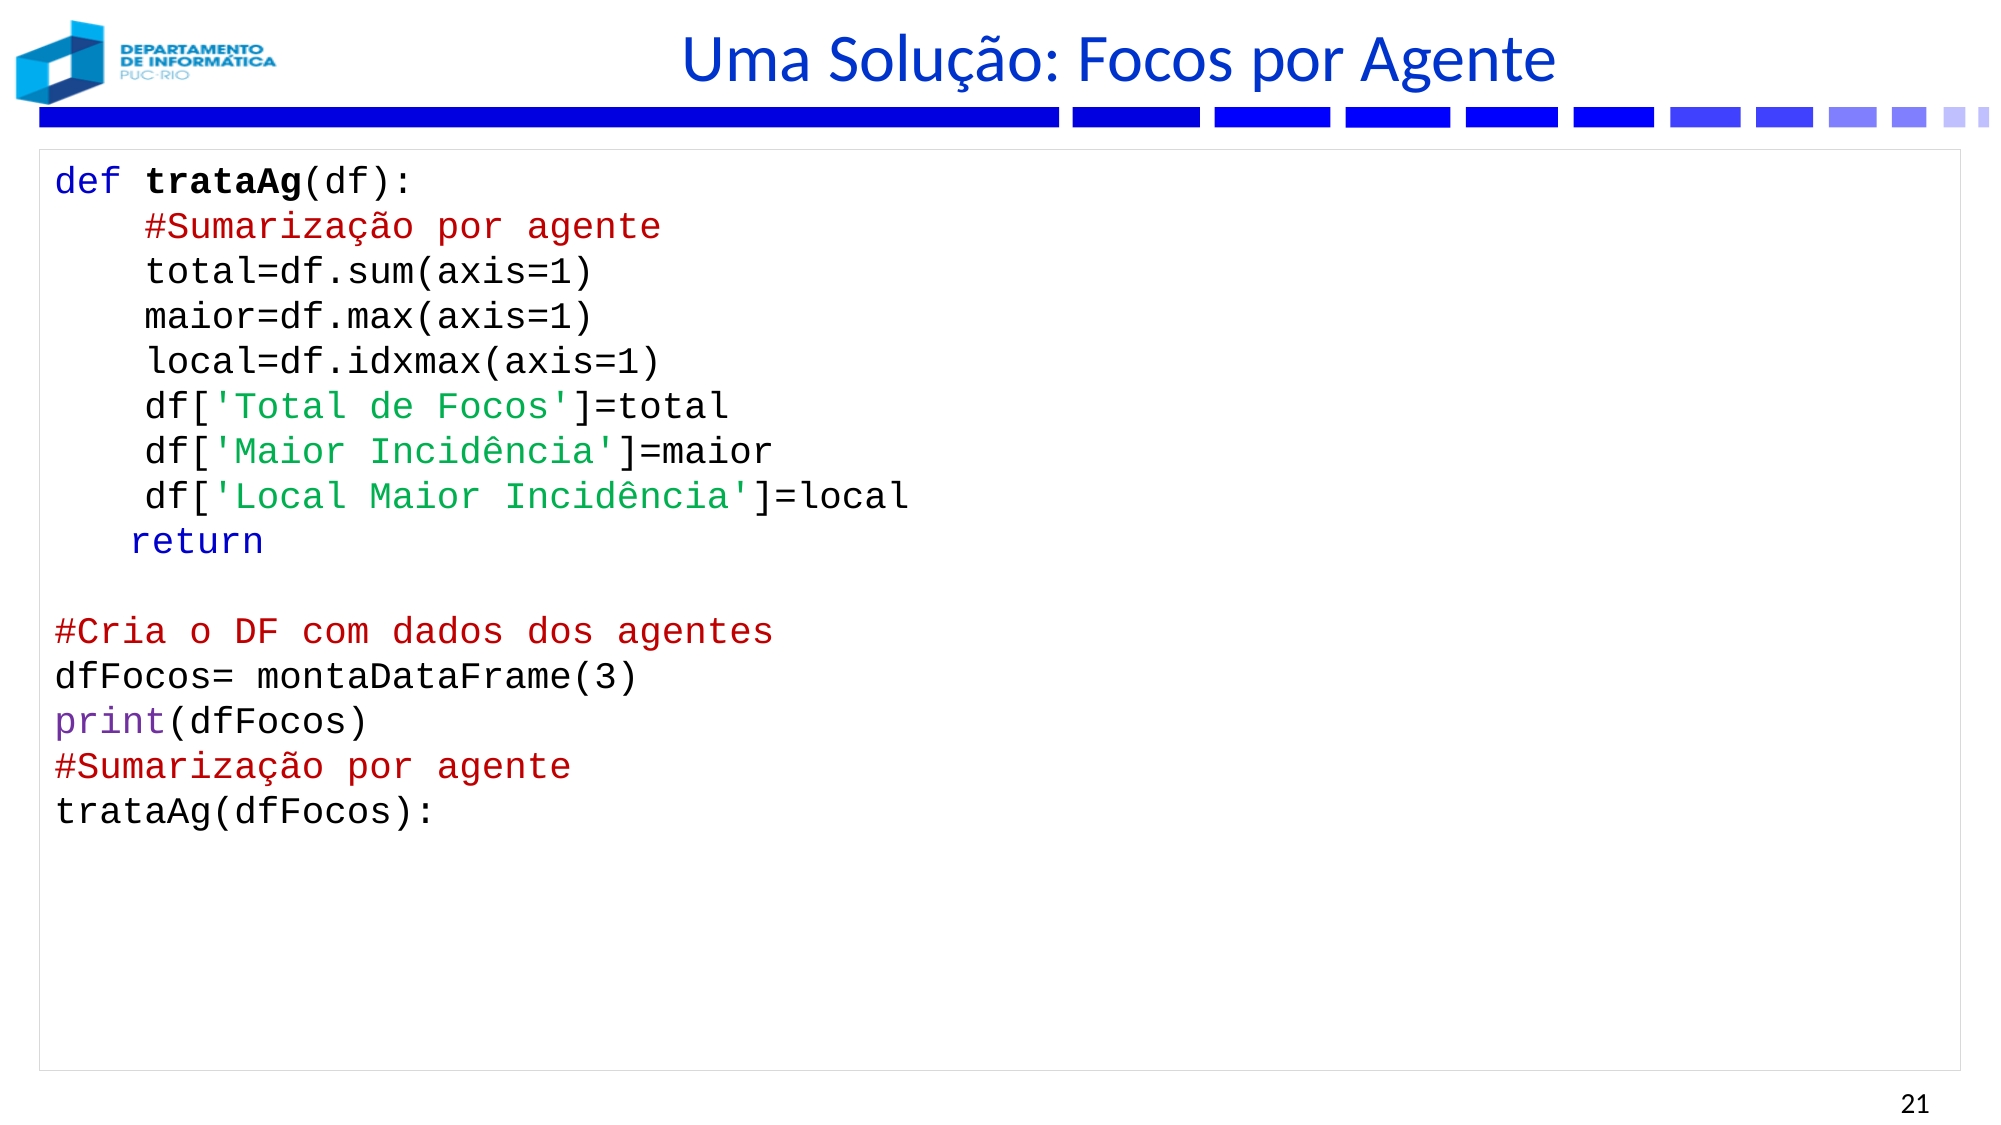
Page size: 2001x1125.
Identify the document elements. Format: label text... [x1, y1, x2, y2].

title Uma Solução: Focos por Agente [279, 21, 1961, 102]
picture [12, 19, 280, 107]
slide_number 21 [1478, 1085, 1945, 1118]
list def trataAg(df): #Sumarização por agente total=df.sum(axis=1) maior=df.max(axis=1) local=df.idxmax(axis=1) df['Total de Focos']=total df['Maior Incidência']=maior df['Local Maior Incidência']=local return #Cria o DF com dados dos agentes dfFocos= montaDataFrame(3) print(dfFocos) #Sumarização por agente trataAg(dfFocos): [39, 149, 1961, 1071]
